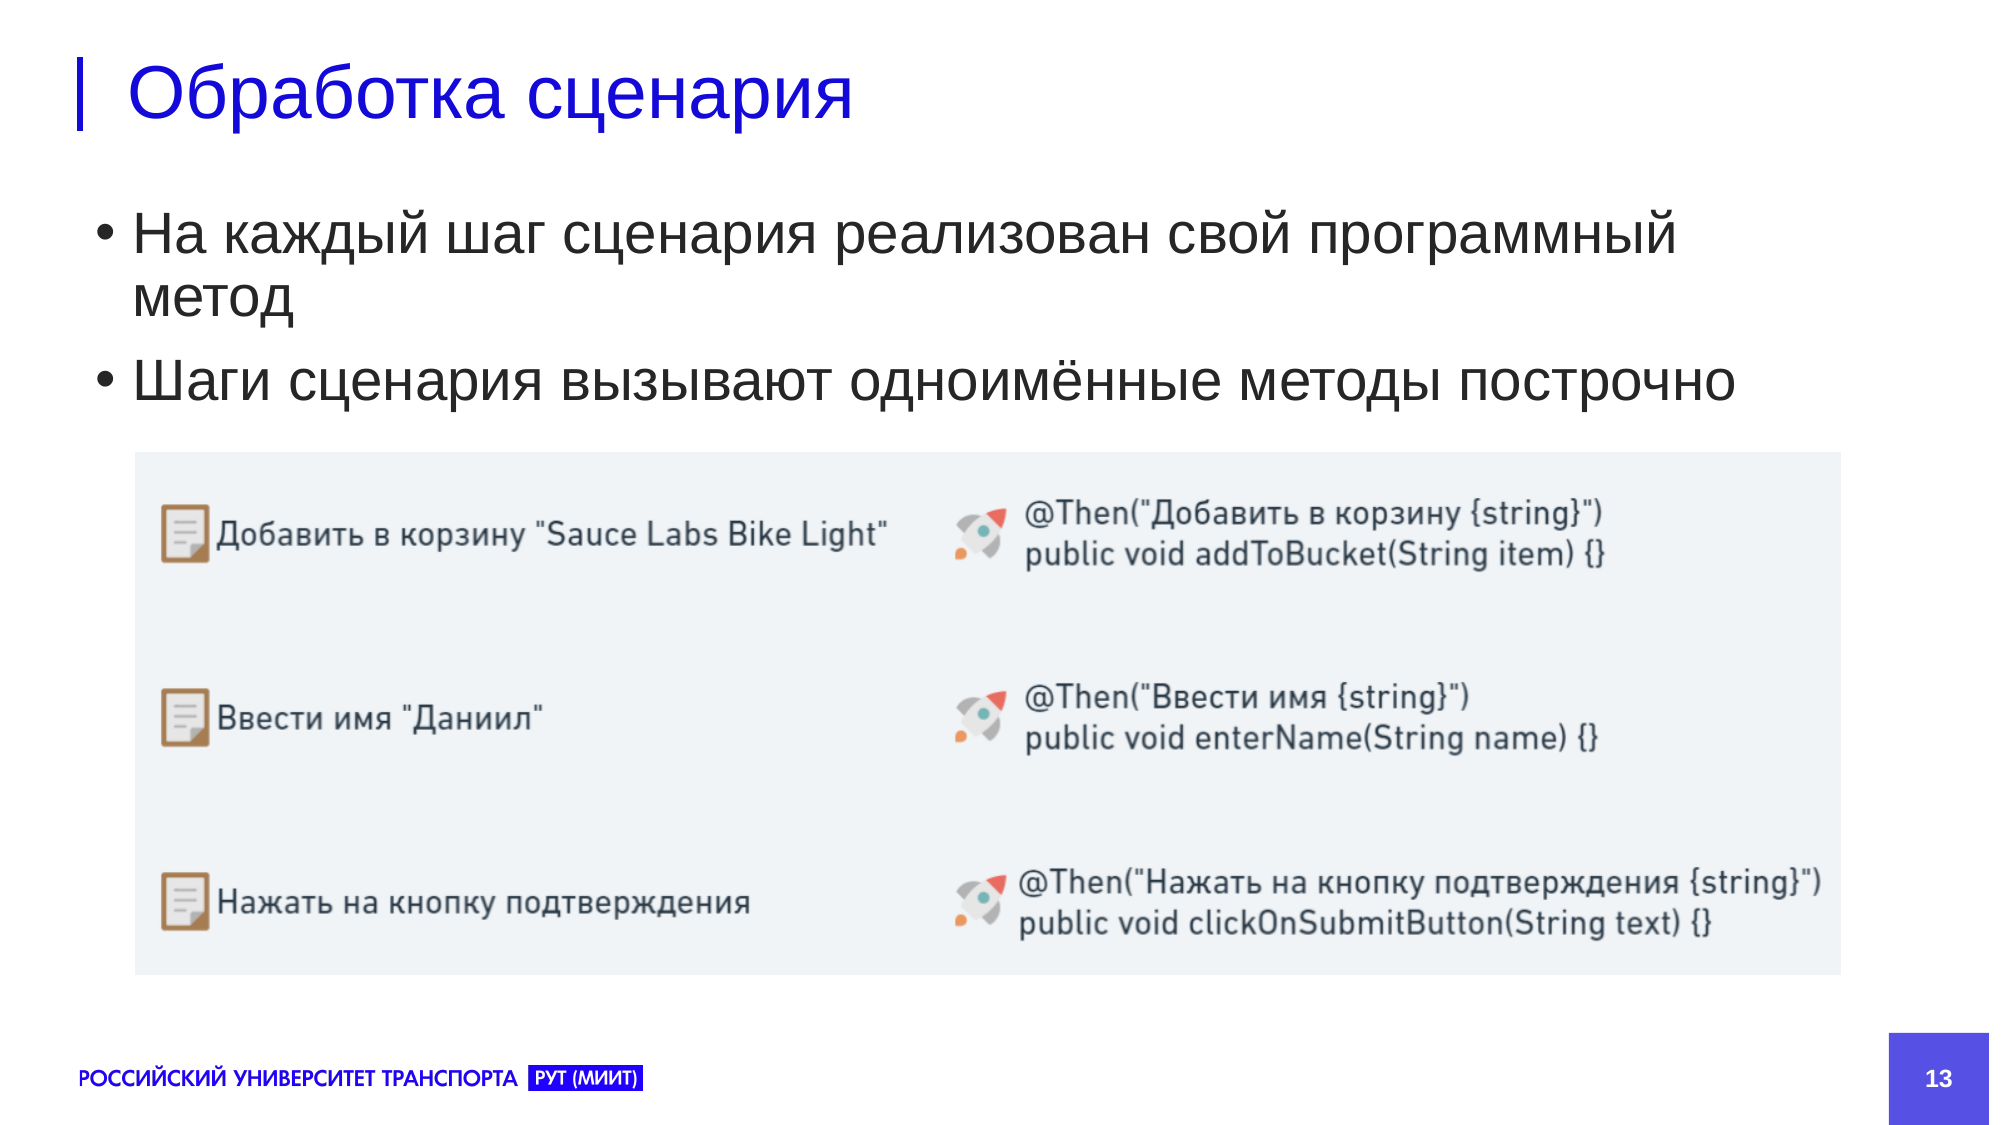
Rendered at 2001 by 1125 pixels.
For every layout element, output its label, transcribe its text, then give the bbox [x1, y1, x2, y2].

slide_number 13 [1888, 1047, 1989, 1108]
list На каждый шаг сценария реализован свой программный метод Шаги сценария вызывают одноимённые методы построчно [79, 195, 1863, 975]
title Обработка сценария [112, 52, 1783, 136]
picture [135, 452, 1841, 975]
